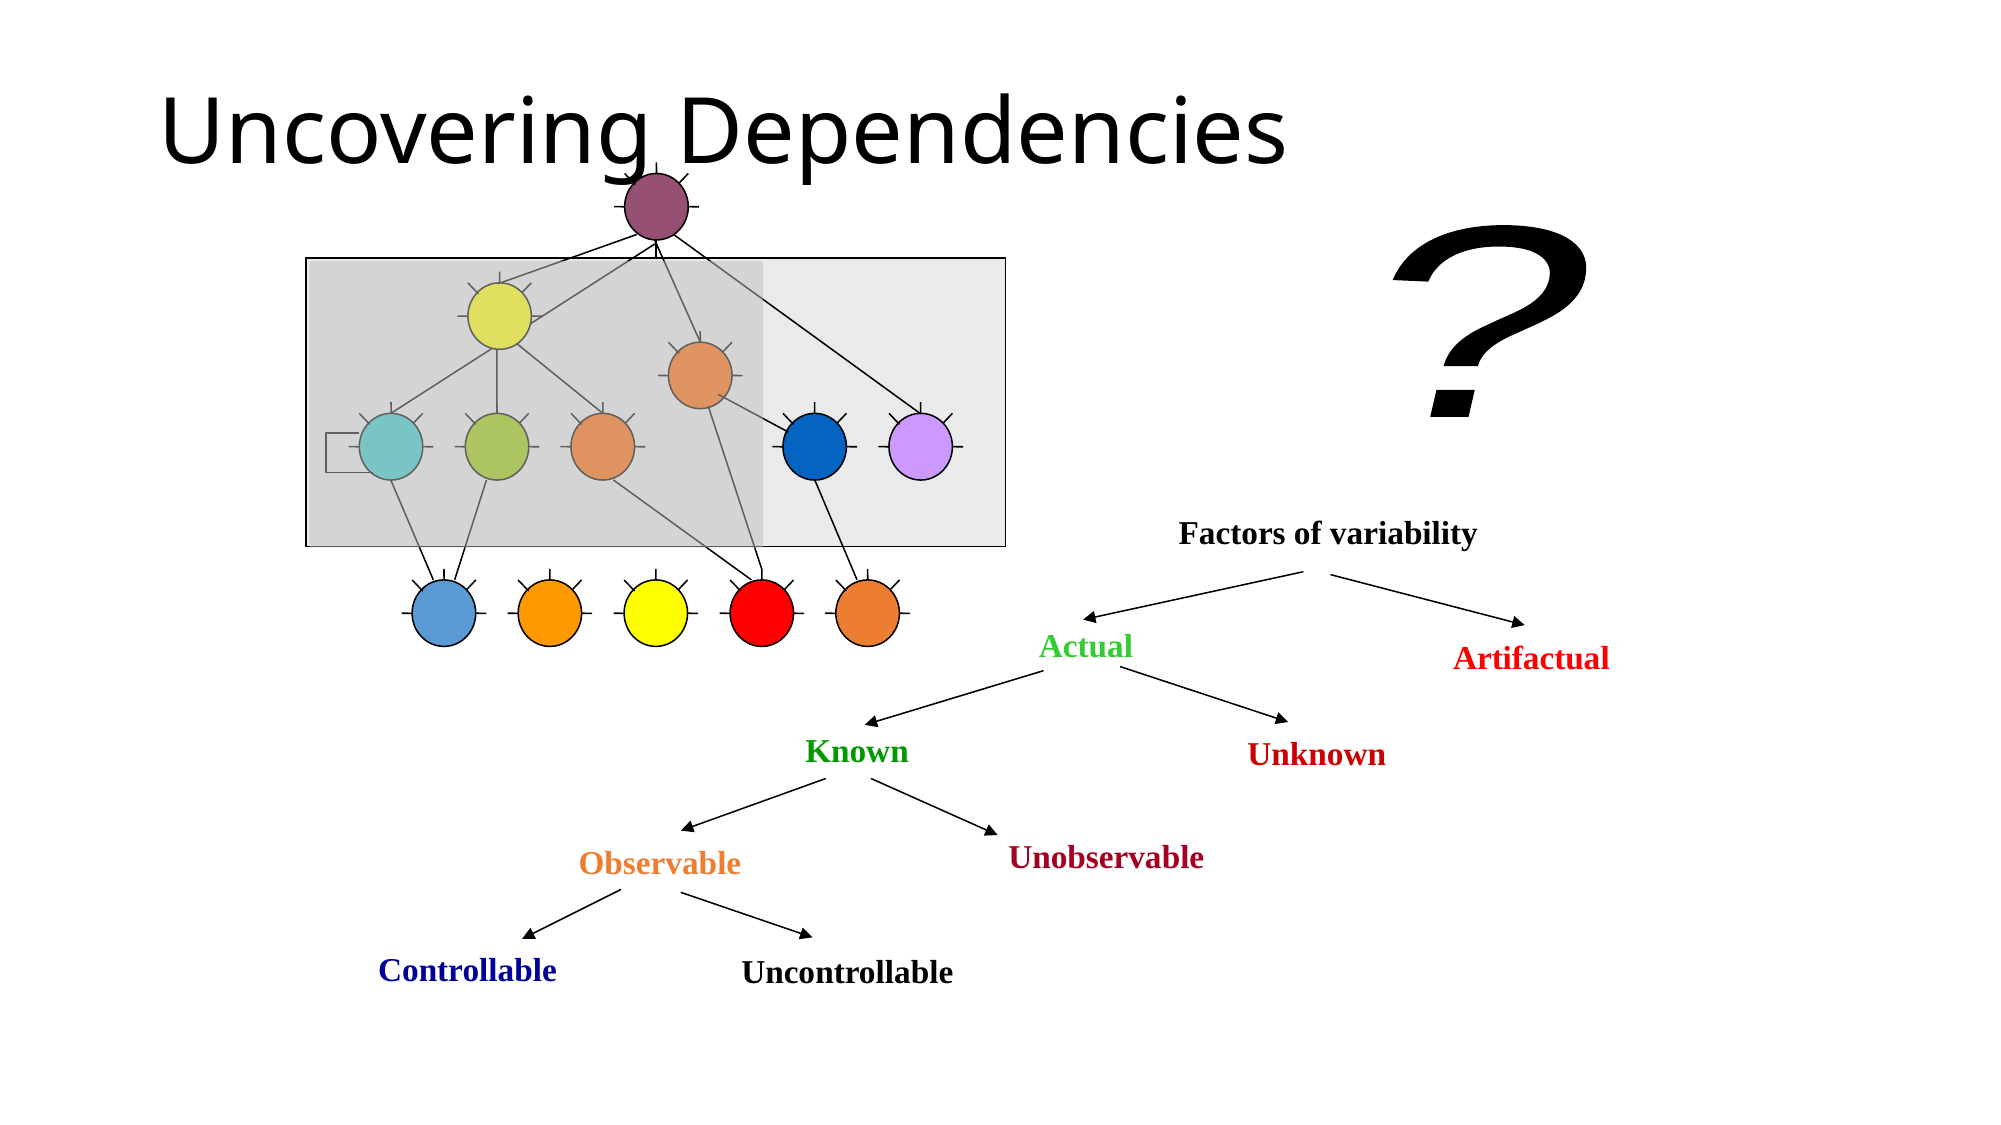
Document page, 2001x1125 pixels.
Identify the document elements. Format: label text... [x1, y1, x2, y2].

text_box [613, 568, 699, 647]
text_box Factors of variability [1164, 503, 1494, 559]
text_box [306, 257, 1006, 547]
text_box Unobservable [993, 828, 1220, 883]
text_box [719, 568, 805, 647]
text_box Observable [563, 833, 757, 889]
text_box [454, 402, 540, 481]
text_box Actual [1024, 617, 1149, 672]
text_box [1086, 571, 1304, 617]
text_box [1330, 574, 1525, 628]
text_box [680, 892, 813, 940]
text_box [825, 568, 911, 647]
text_box Unknown [1232, 724, 1402, 779]
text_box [507, 568, 593, 647]
text_box [1136, 672, 1289, 724]
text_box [457, 271, 542, 350]
text_box [680, 778, 826, 833]
text_box [868, 672, 1040, 721]
text_box [522, 889, 622, 939]
text_box Uncontrollable [726, 943, 969, 998]
text_box Known [790, 721, 924, 777]
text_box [878, 402, 963, 481]
title Uncovering Dependencies [143, 0, 1869, 192]
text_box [657, 331, 743, 409]
text_box Controllable [363, 940, 587, 996]
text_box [613, 162, 699, 240]
text_box [871, 778, 993, 836]
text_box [348, 402, 434, 481]
text_box [309, 260, 764, 548]
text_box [560, 402, 646, 481]
text_box Artifactual [1438, 633, 1649, 685]
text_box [772, 402, 857, 481]
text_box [401, 568, 487, 647]
